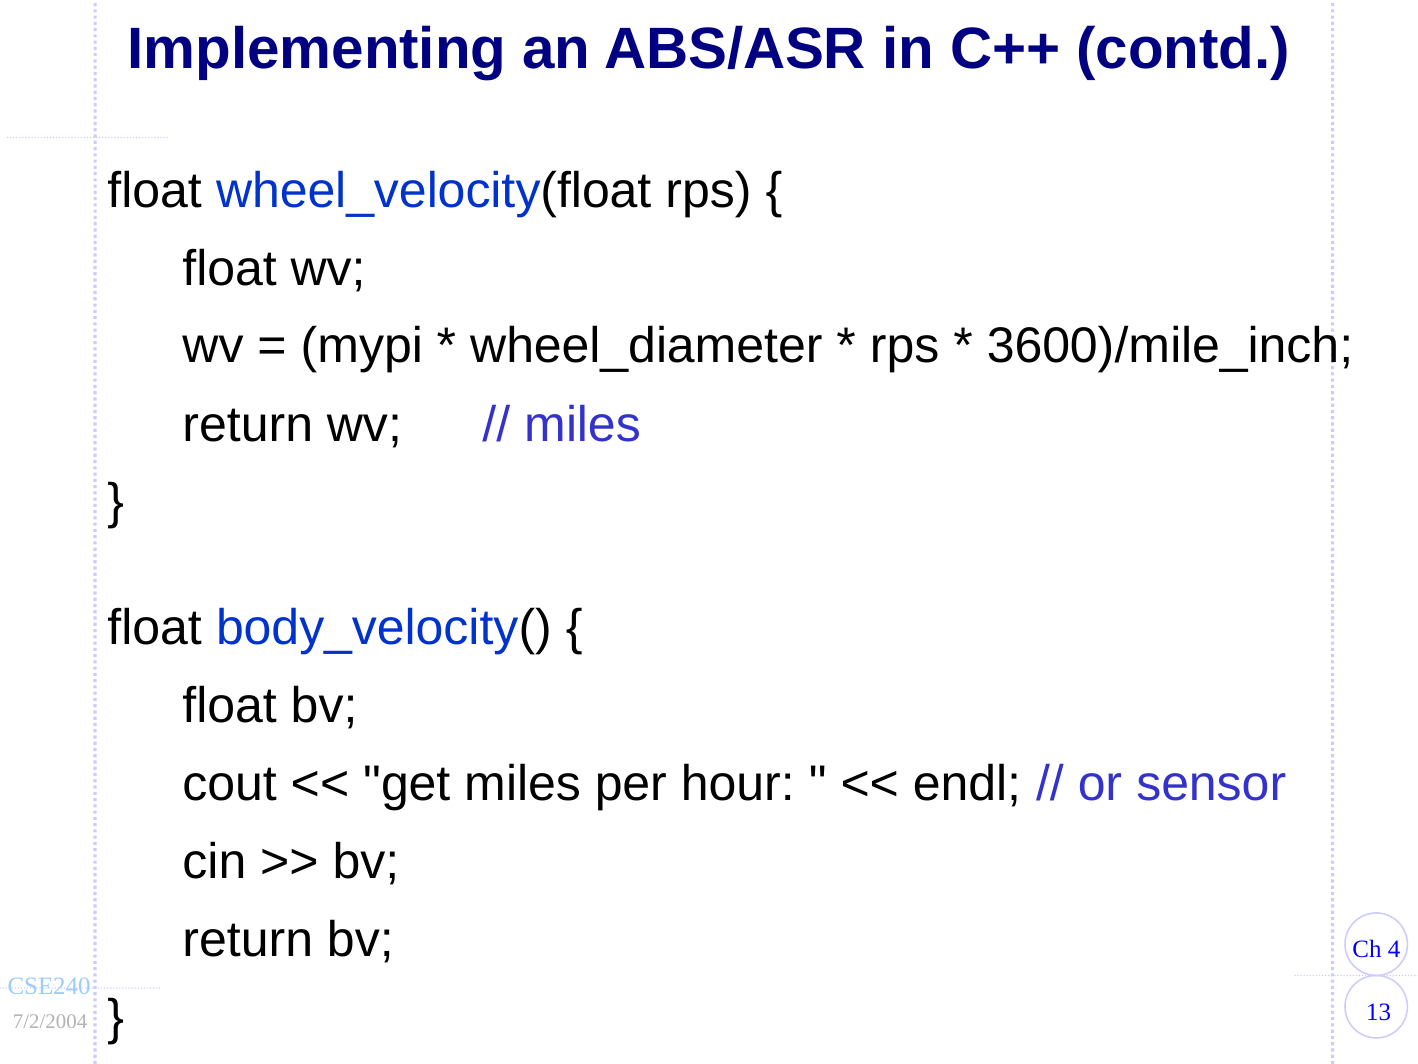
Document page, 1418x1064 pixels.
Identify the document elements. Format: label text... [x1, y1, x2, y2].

text_box Implementing an ABS/ASR in C++ (contd.) [104, 6, 1315, 95]
text_box float wheel_velocity(float rps) { float wv; wv = (mypi * wheel_diameter * rps * 3600)/mile_inch; return wv; // miles } float body_velocity() { float bv; cout << "get miles per hour: " << endl; // or sensor cin >> bv; return bv; } [92, 131, 1397, 1052]
